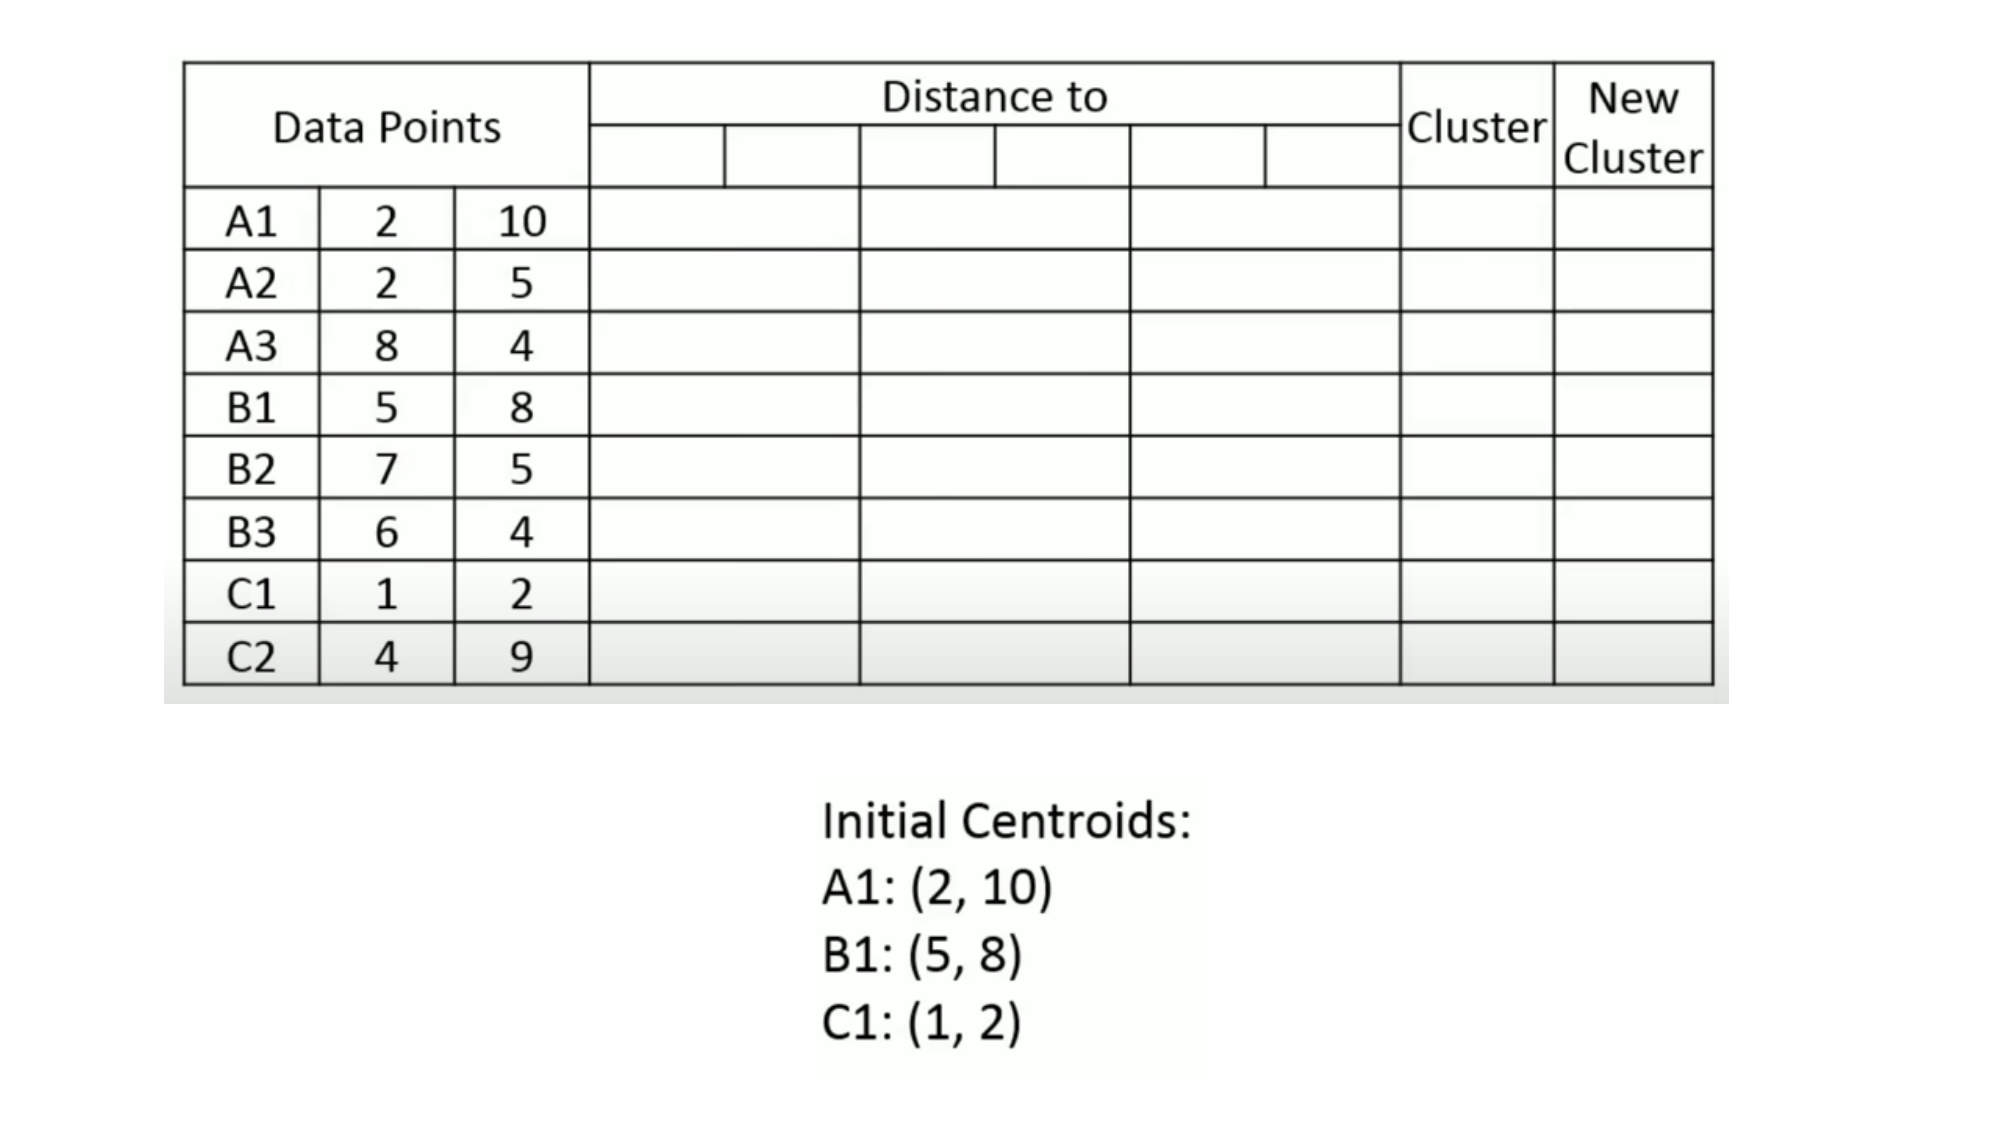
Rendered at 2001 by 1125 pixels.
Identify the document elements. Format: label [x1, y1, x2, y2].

picture [164, 47, 1729, 704]
picture [814, 771, 1213, 1078]
